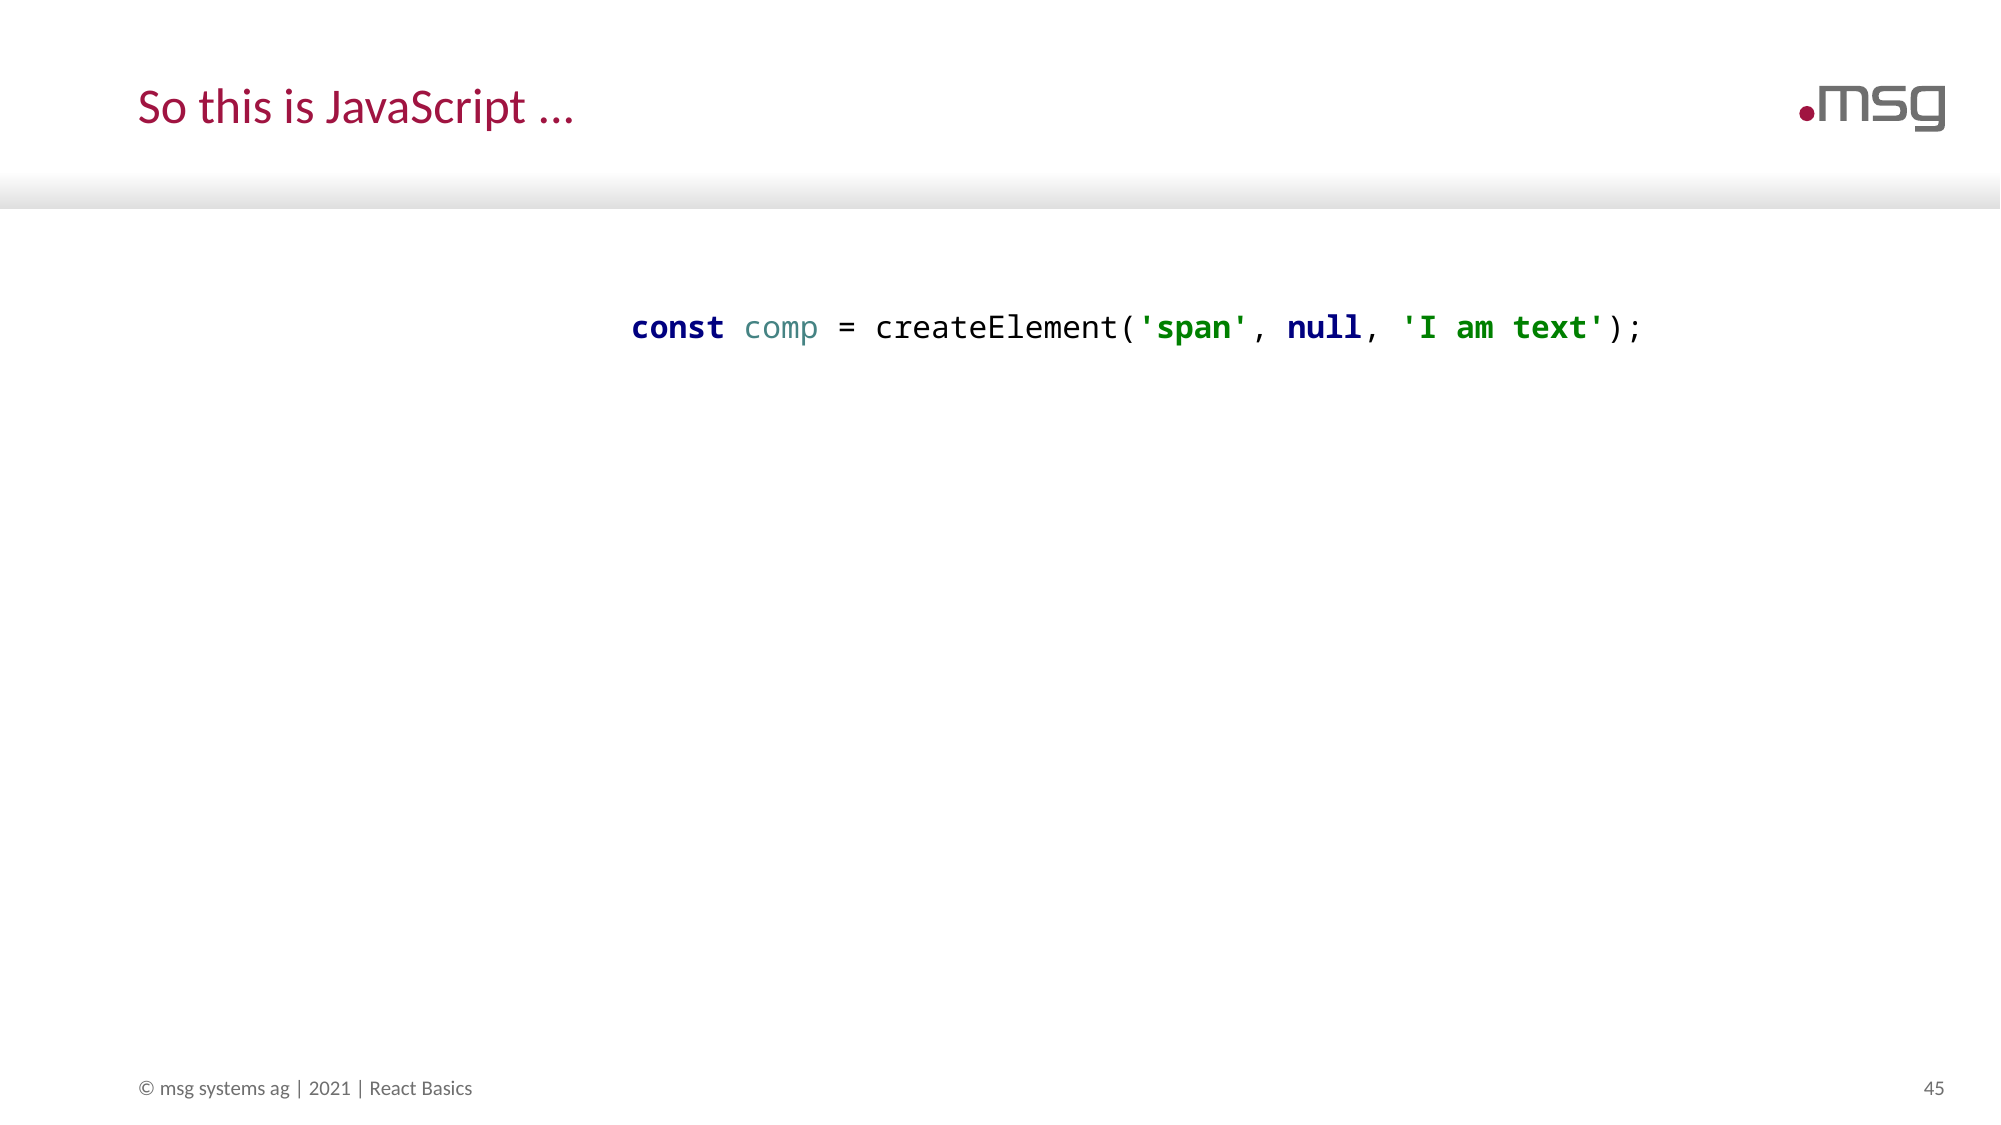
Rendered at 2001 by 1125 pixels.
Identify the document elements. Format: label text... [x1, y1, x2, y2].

text_box const comp = createElement('span', null, 'I am text'); [616, 262, 1660, 353]
title So this is JavaScript ... [138, 80, 1733, 209]
footer © msg systems ag | 2021 | React Basics [138, 1071, 1338, 1104]
slide_number 45 [1862, 1071, 1945, 1104]
